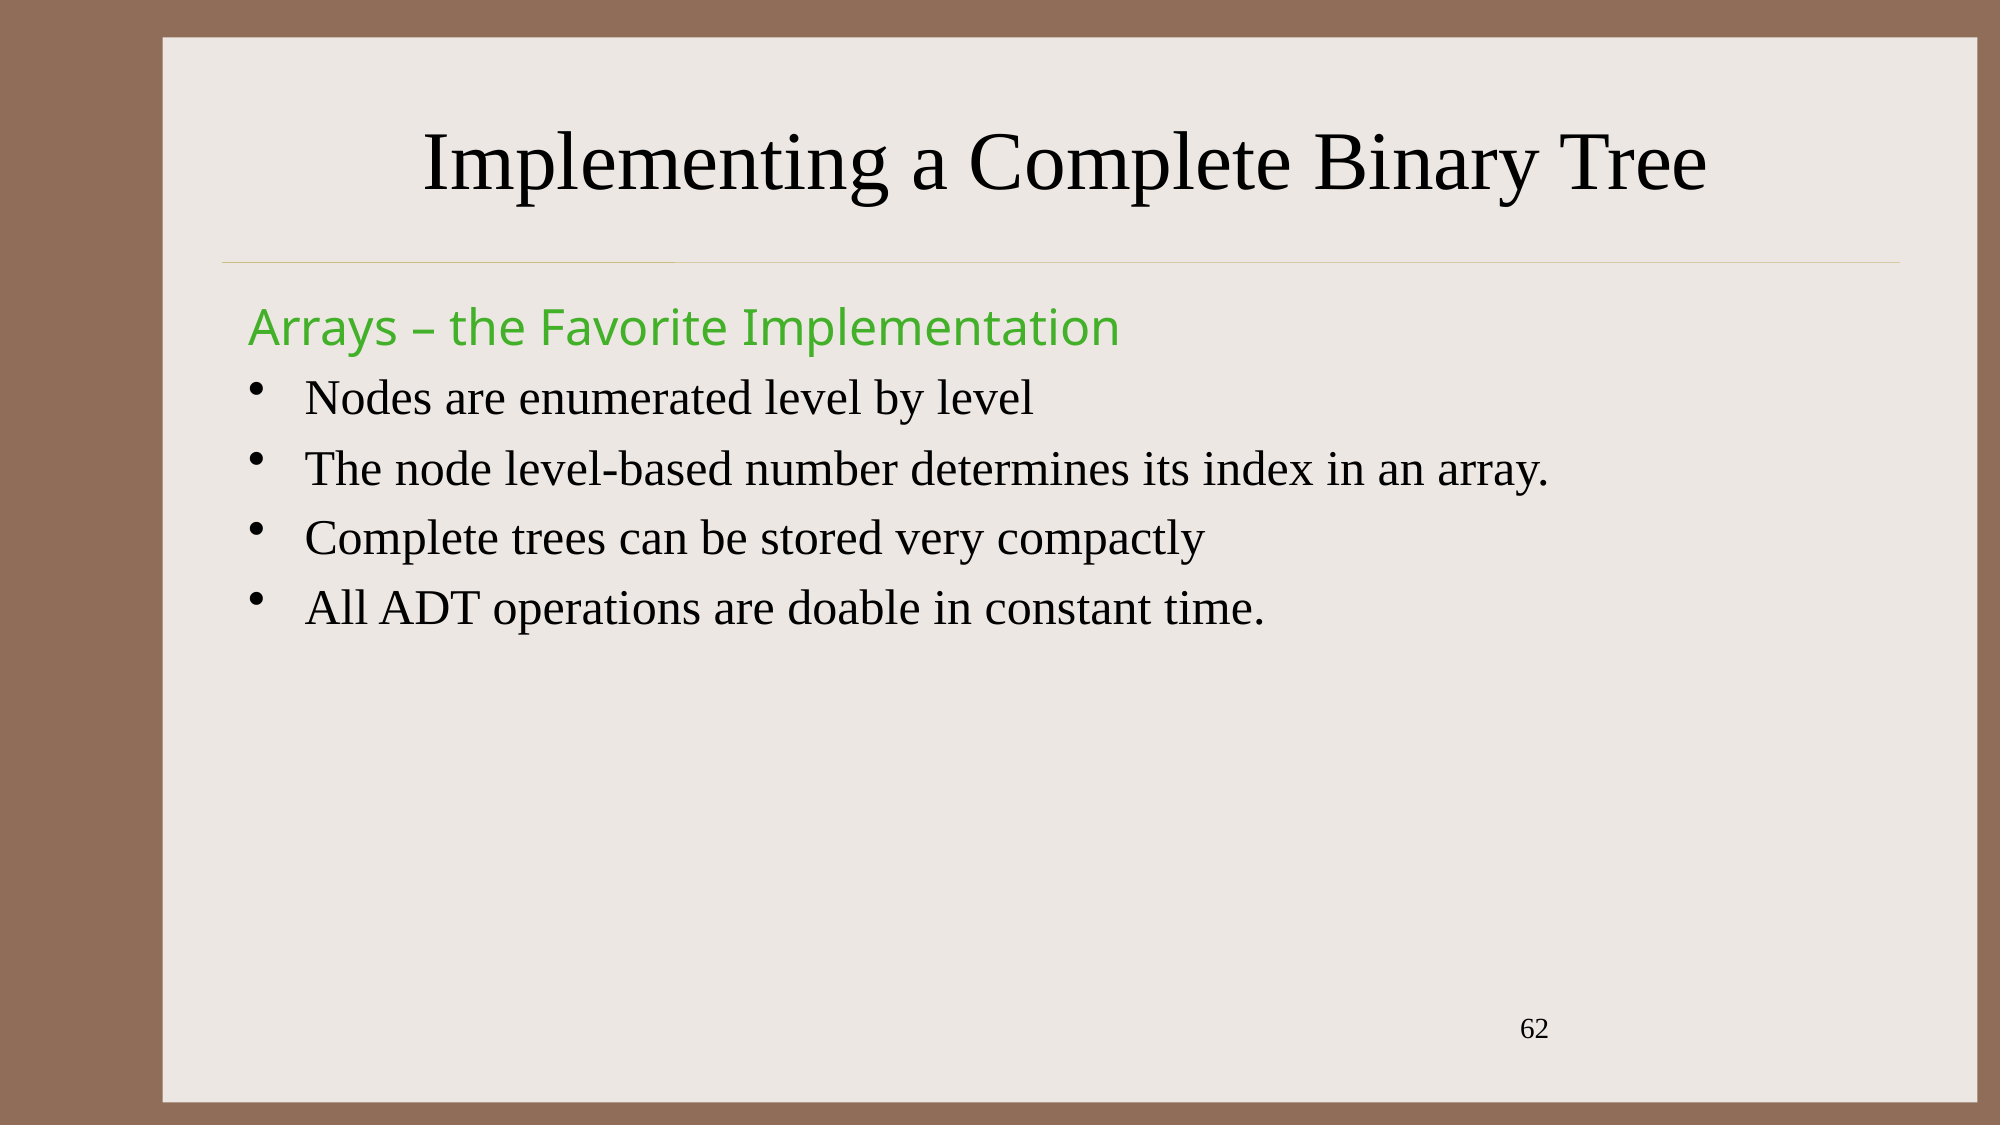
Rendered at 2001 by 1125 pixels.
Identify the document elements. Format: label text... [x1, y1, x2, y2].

list Arrays – the Favorite Implementation Nodes are enumerated level by level The node level-based number determines its index in an array. Complete trees can be stored very compactly All ADT operations are doable in constant time. [233, 287, 1900, 963]
title Implementing a Complete Binary Tree [233, 62, 1900, 250]
slide_number 62 [1505, 1001, 1922, 1077]
